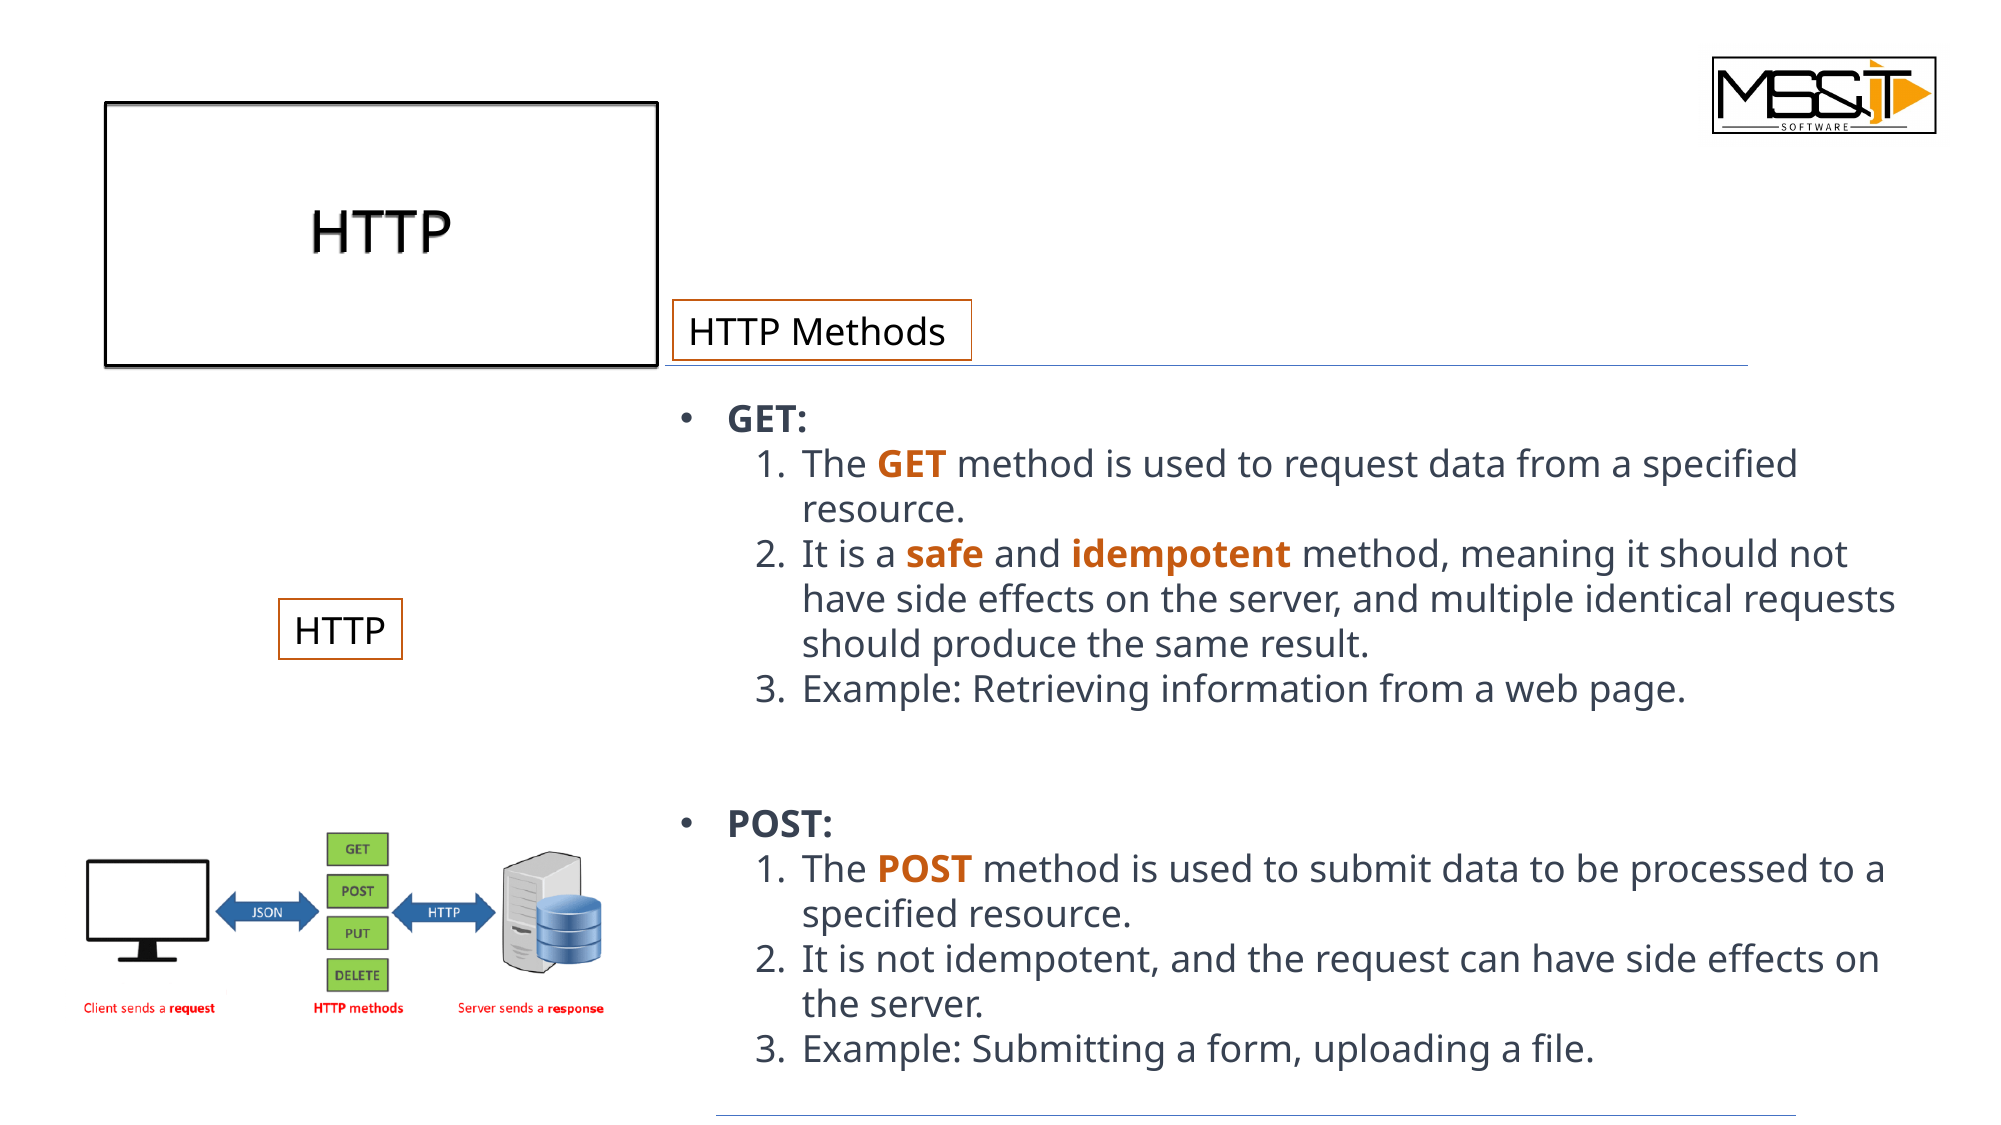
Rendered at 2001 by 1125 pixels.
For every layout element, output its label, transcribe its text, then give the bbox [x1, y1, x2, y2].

text_box HTTP Methods [673, 300, 972, 361]
picture [1698, 42, 1951, 148]
title HTTP [105, 102, 658, 366]
text_box GET: The GET method is used to request data from a specified resource. It is a safe and idempotent method, meaning it should not have side effects on the server, and multiple identical requests should produce the same result. Example: Retrieving information from a web page. POST: The POST method is used to submit data to be processed to a specified resource. It is not idempotent, and the request can have side effects on the server. Example: Submitting a form, uploading a file. [665, 387, 1936, 1078]
text_box HTTP [278, 599, 402, 660]
picture [64, 819, 617, 1024]
